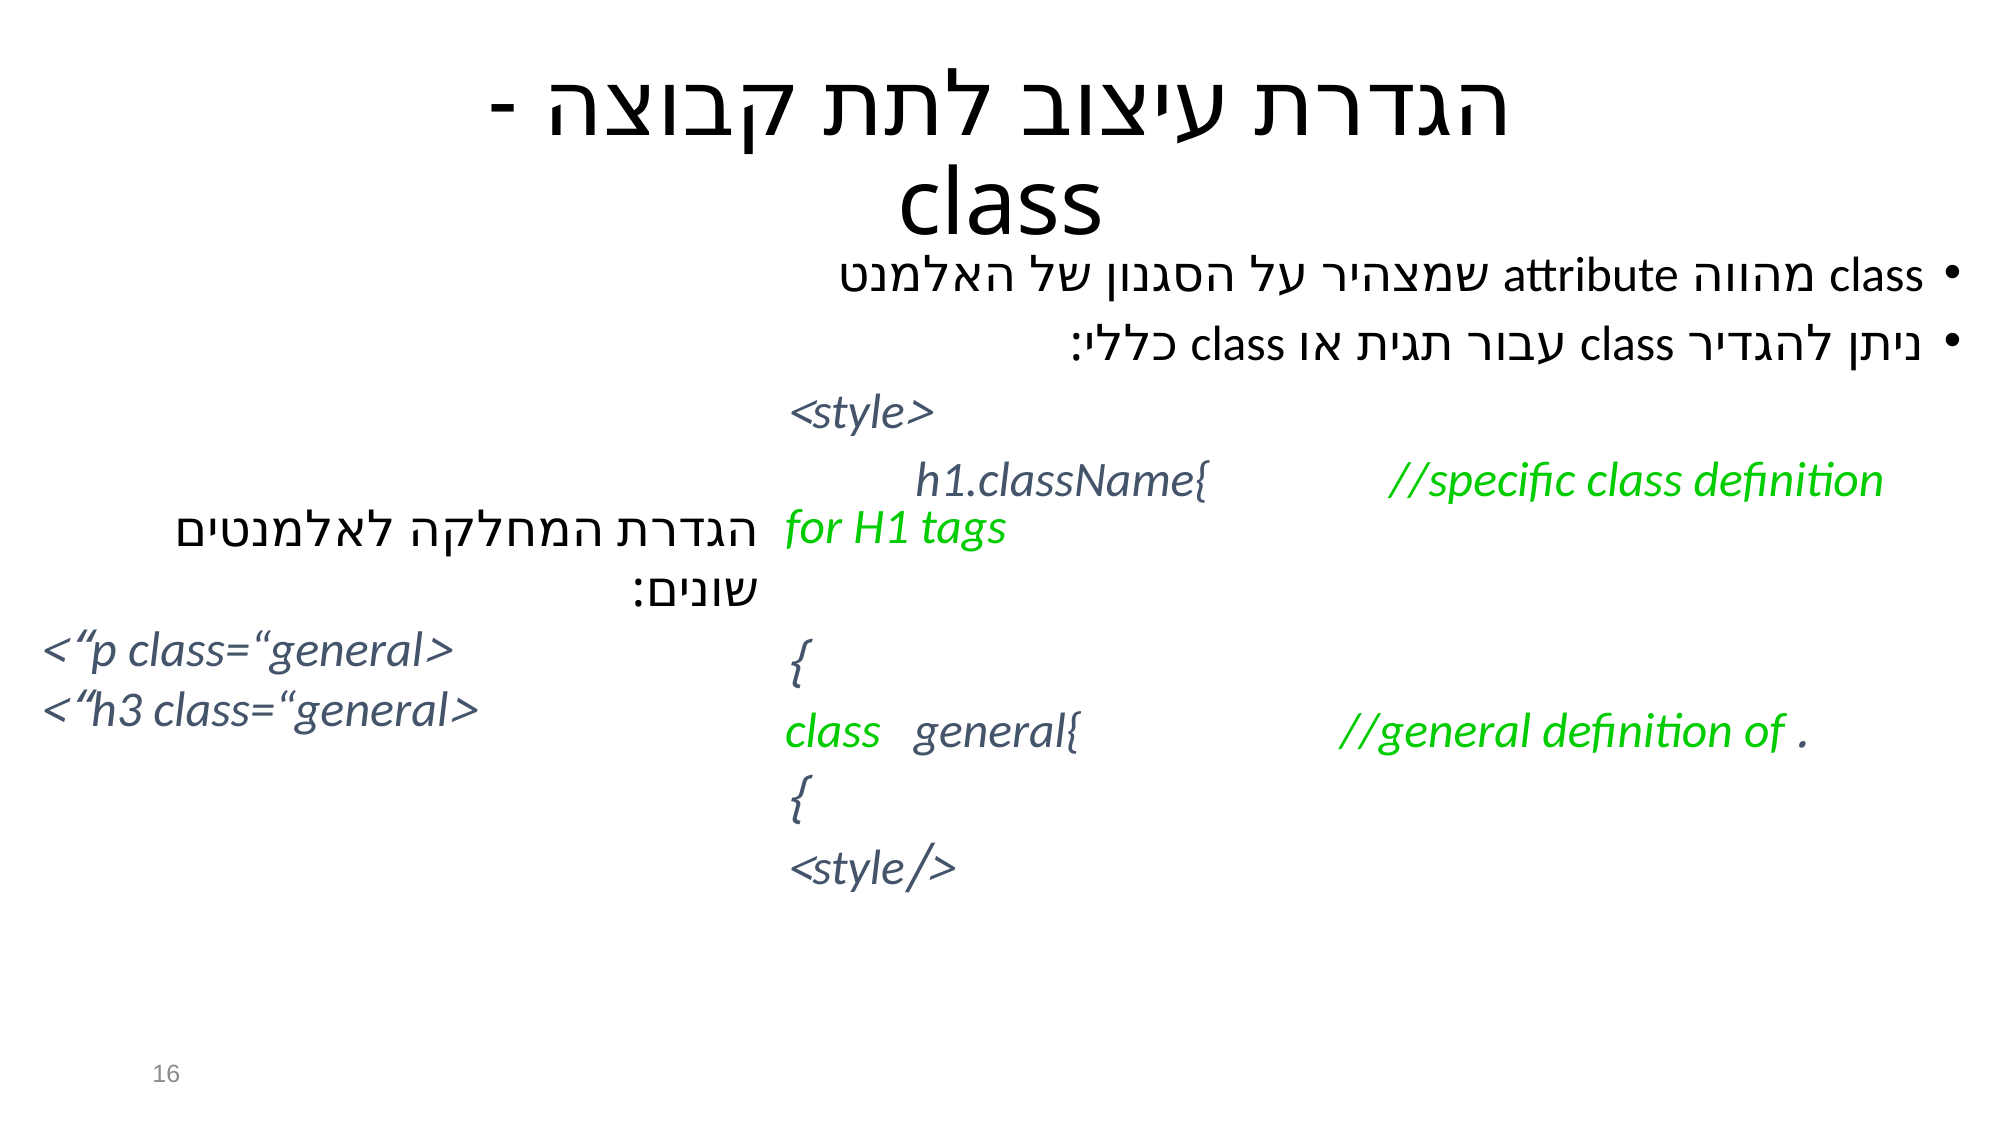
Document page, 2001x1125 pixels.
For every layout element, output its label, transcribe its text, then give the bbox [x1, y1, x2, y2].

slide_number 16 [137, 1042, 588, 1103]
text_box הגדרת המחלקה לאלמנטים שונים: <p class=“general“> <h3 class=“general“> [23, 488, 774, 744]
list class מהווה attribute שמצהיר על הסגנון של האלמנט ניתן להגדיר class עבור תגית או class כללי: <style> h1.className{ //specific class definition for H1 tags } .general{ //general definition of class } </style> [770, 246, 1976, 922]
title הגדרת עיצוב לתת קבוצה - class [362, 35, 1641, 275]
